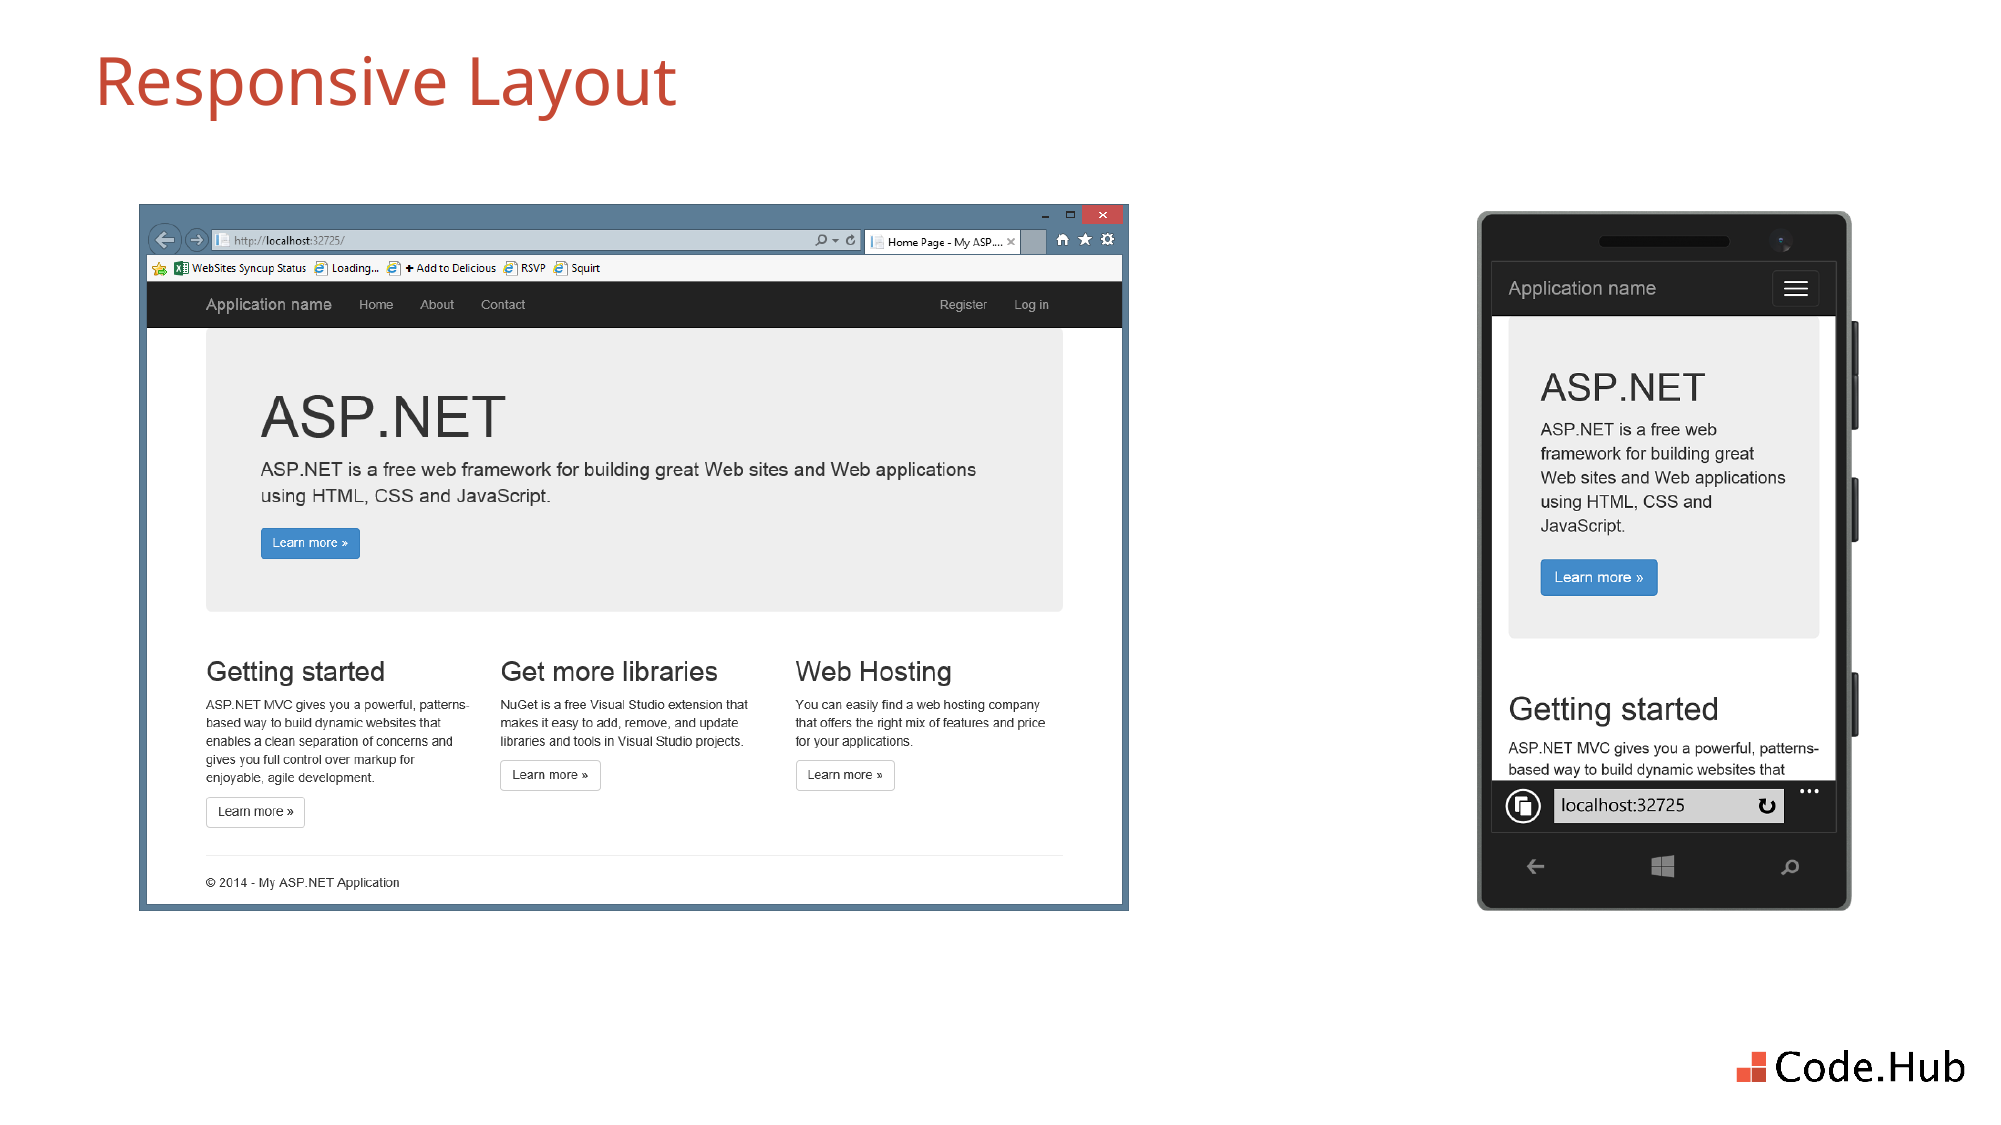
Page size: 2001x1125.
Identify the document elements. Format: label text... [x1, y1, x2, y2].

picture [138, 204, 1129, 912]
picture [1477, 211, 1863, 912]
title Responsive Layout [94, 39, 1906, 120]
picture [1728, 1038, 1971, 1095]
